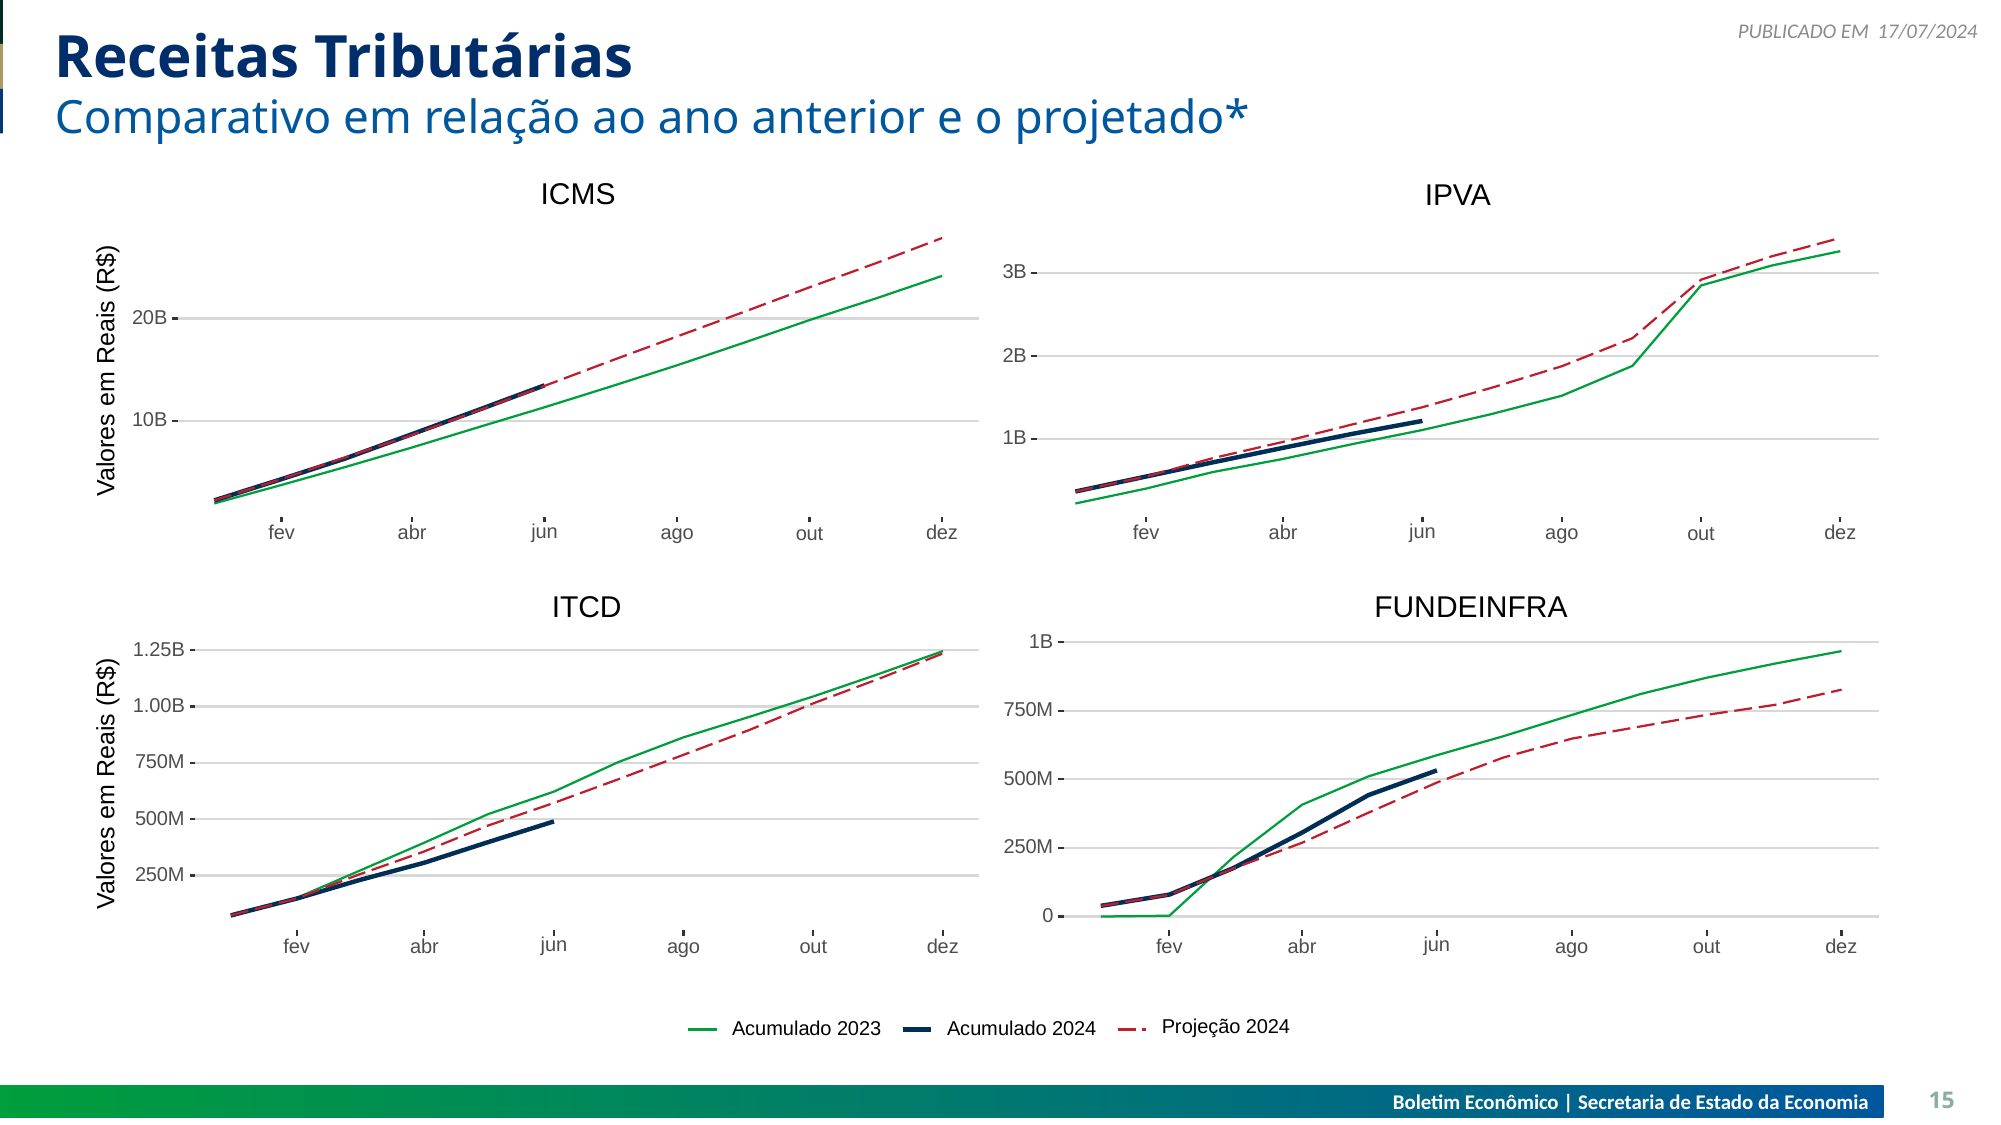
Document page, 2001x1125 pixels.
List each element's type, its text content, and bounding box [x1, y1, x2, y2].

footer Boletim Econômico | Secretaria de Estado da Economia [1208, 1085, 1884, 1117]
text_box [89, 173, 1890, 1059]
subtitle Comparativo em relação ao ano anterior e o projetado* [40, 79, 1766, 145]
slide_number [1862, 0, 2000, 60]
title Receitas Tributárias [40, 18, 1766, 79]
slide_number 15 [1883, 1087, 2000, 1117]
